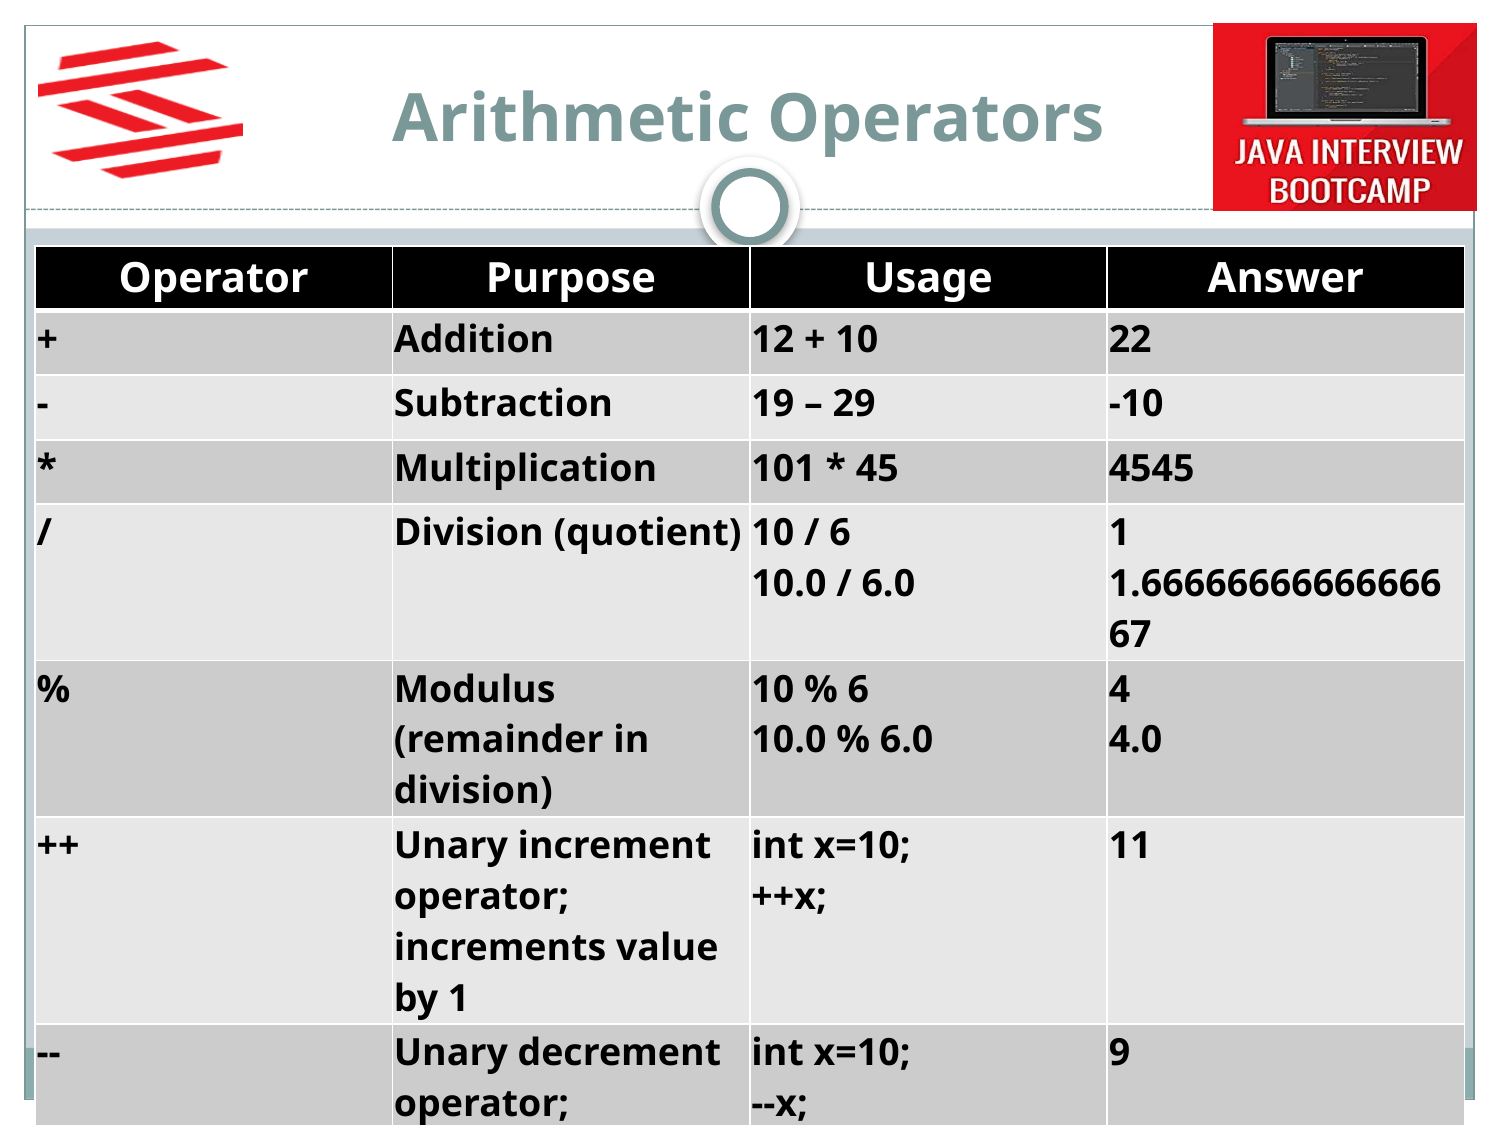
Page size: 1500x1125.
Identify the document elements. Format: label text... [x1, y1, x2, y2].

table_cell 10 % 6 10.0 % 6.0 [751, 661, 1106, 816]
table_cell 19 – 29 [751, 376, 1106, 439]
table_cell ++ [36, 818, 392, 1023]
table_cell Addition [393, 313, 749, 374]
table_header Purpose [393, 247, 749, 308]
table_header Operator [36, 247, 392, 308]
table_cell 22 [1108, 313, 1464, 374]
table_cell 4545 [1108, 441, 1464, 503]
table_cell 10 / 6 10.0 / 6.0 [751, 505, 1106, 660]
table_cell + [36, 313, 392, 374]
table_cell Subtraction [393, 376, 749, 439]
table_cell 1 1.6666666666666667 [1108, 505, 1464, 660]
table_cell -- [36, 1025, 392, 1125]
table_header Usage [751, 247, 1106, 308]
table_cell Modulus (remainder in division) [393, 661, 749, 816]
picture [37, 40, 243, 185]
table_cell 101 * 45 [751, 441, 1106, 503]
table_cell 4 4.0 [1108, 661, 1464, 816]
table_cell Division (quotient) [393, 505, 749, 660]
table_cell * [36, 441, 392, 503]
table_header Answer [1108, 247, 1464, 308]
table_cell Unary decrement operator; decrements value by 1 [393, 1025, 749, 1125]
table_cell int x=10; --x; [751, 1025, 1106, 1125]
table_cell -10 [1108, 376, 1464, 439]
picture [1213, 23, 1477, 212]
table_cell / [36, 505, 392, 660]
table_cell Unary increment operator; increments value by 1 [393, 818, 749, 1023]
table_cell - [36, 376, 392, 439]
table_cell Multiplication [393, 441, 749, 503]
table_cell 12 + 10 [751, 313, 1106, 374]
title Arithmetic Operators [237, 37, 1206, 162]
table_cell % [36, 661, 392, 816]
table_cell 9 [1108, 1025, 1464, 1125]
table_cell int x=10; ++x; [751, 818, 1106, 1023]
table_cell 11 [1108, 818, 1464, 1023]
